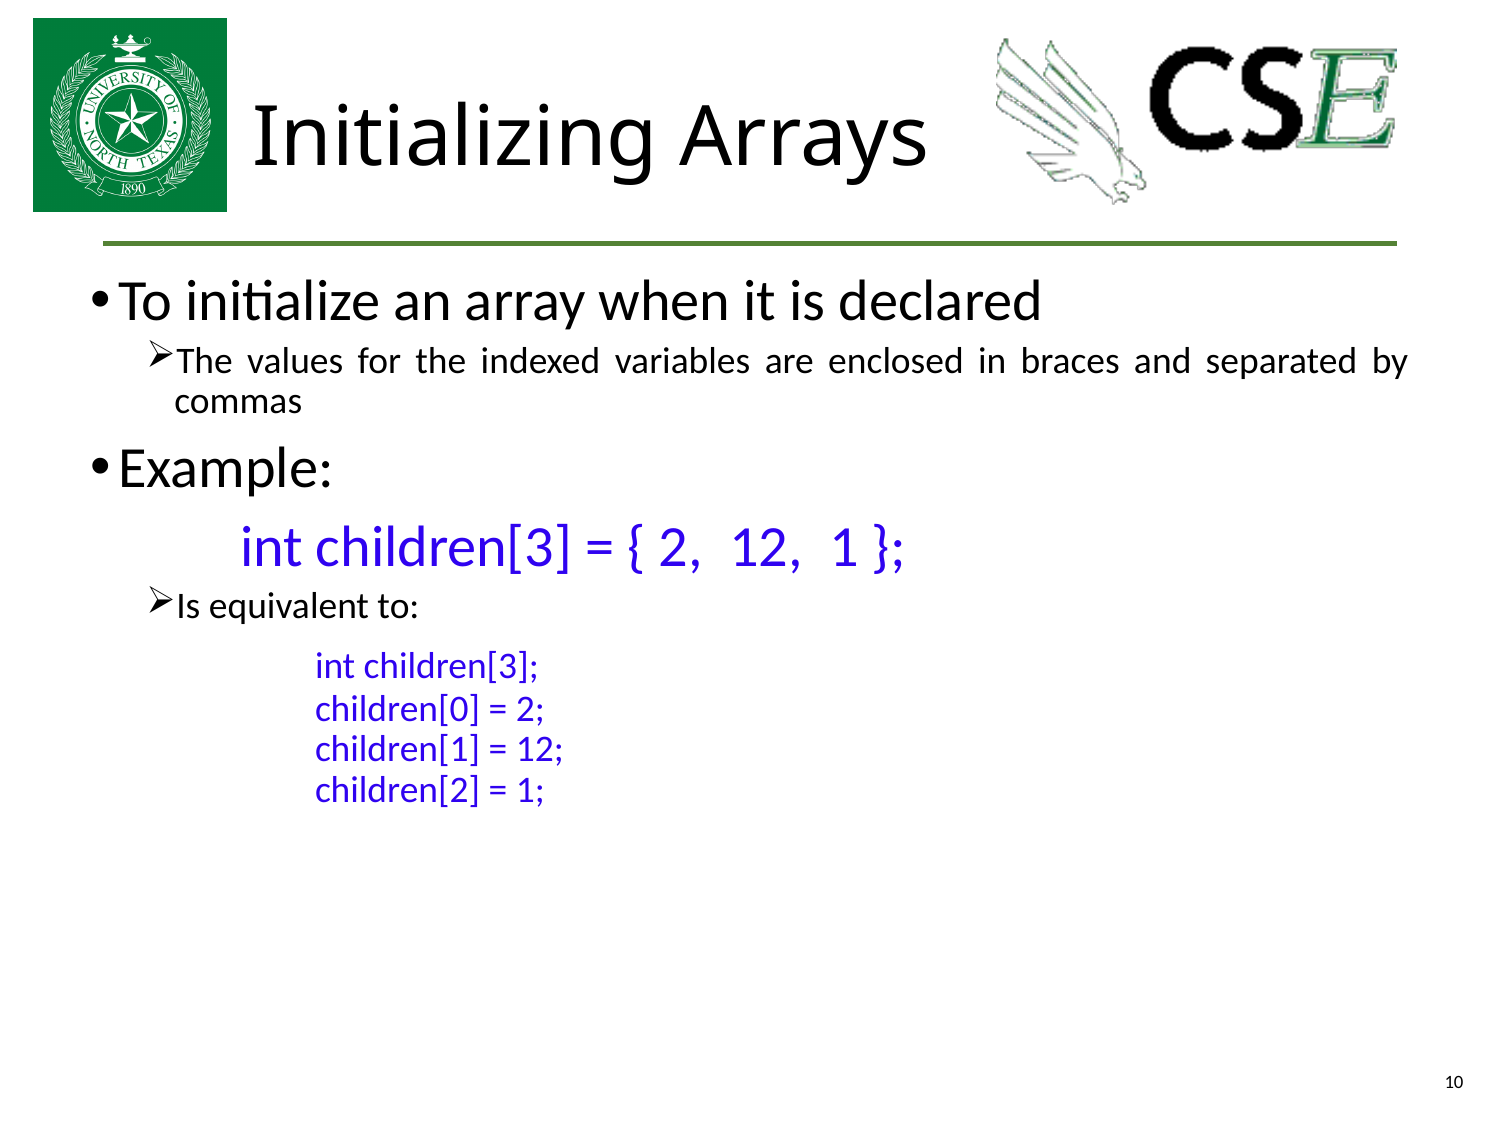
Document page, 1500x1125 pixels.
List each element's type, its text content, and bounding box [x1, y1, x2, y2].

picture [33, 18, 227, 212]
title Initializing Arrays [237, 45, 1479, 233]
list To initialize an array when it is declared The values for the indexed variables are enclosed in braces and separated by commas Example: int children[3] = { 2, 12, 1 }; Is equivalent to: int children[3]; children[0] = 2; children[1] = 12; children[2] = 1; [75, 262, 1425, 1052]
picture [996, 37, 1397, 45]
slide_number 10 [1418, 1051, 1479, 1112]
